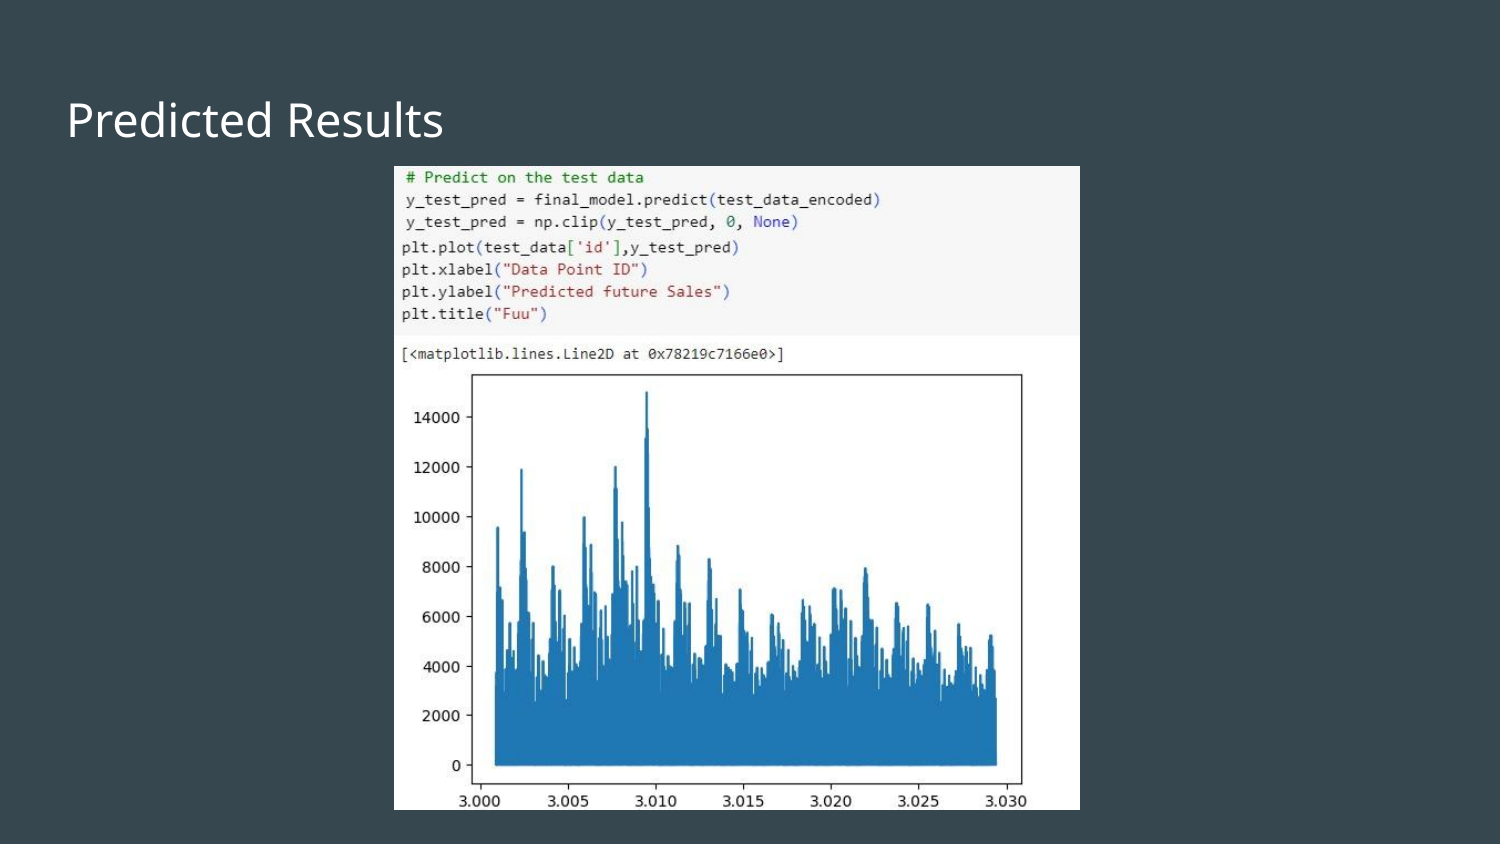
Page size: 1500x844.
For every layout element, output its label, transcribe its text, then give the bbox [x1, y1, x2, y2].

picture [394, 166, 1080, 810]
title Predicted Results [51, 72, 1449, 167]
